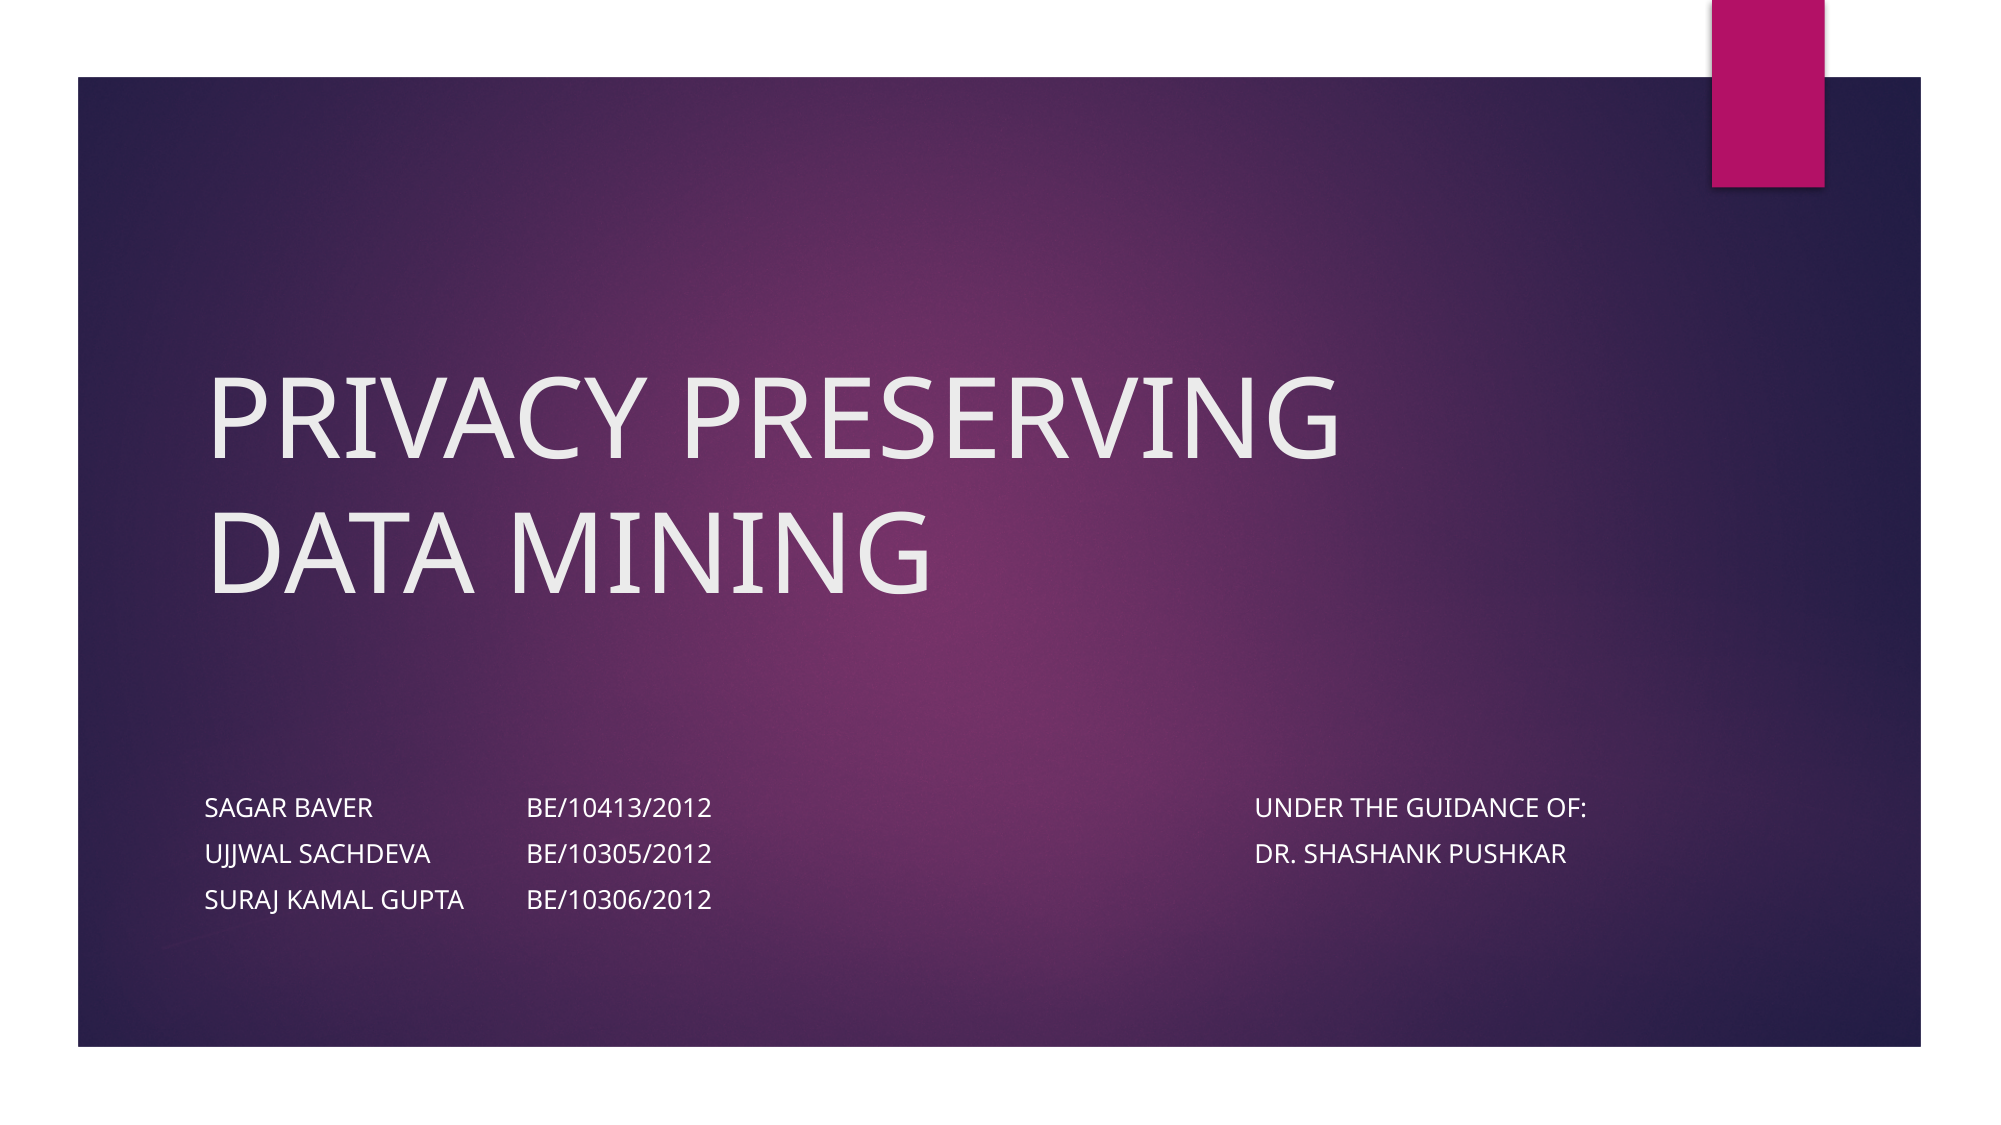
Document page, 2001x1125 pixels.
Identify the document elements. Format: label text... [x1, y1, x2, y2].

title PRIVACY PRESERVING DATA MINING [189, 183, 1638, 624]
subtitle SaGAR BAVER BE/10413/2012 UNDER THE GUIDANCE OF: UjJWAL SACHDEVA BE/10305/2012 Dr. SHASHANK PUSHKAR SURAJ KAMAL GUPTA BE/10306/2012 [189, 783, 1638, 925]
